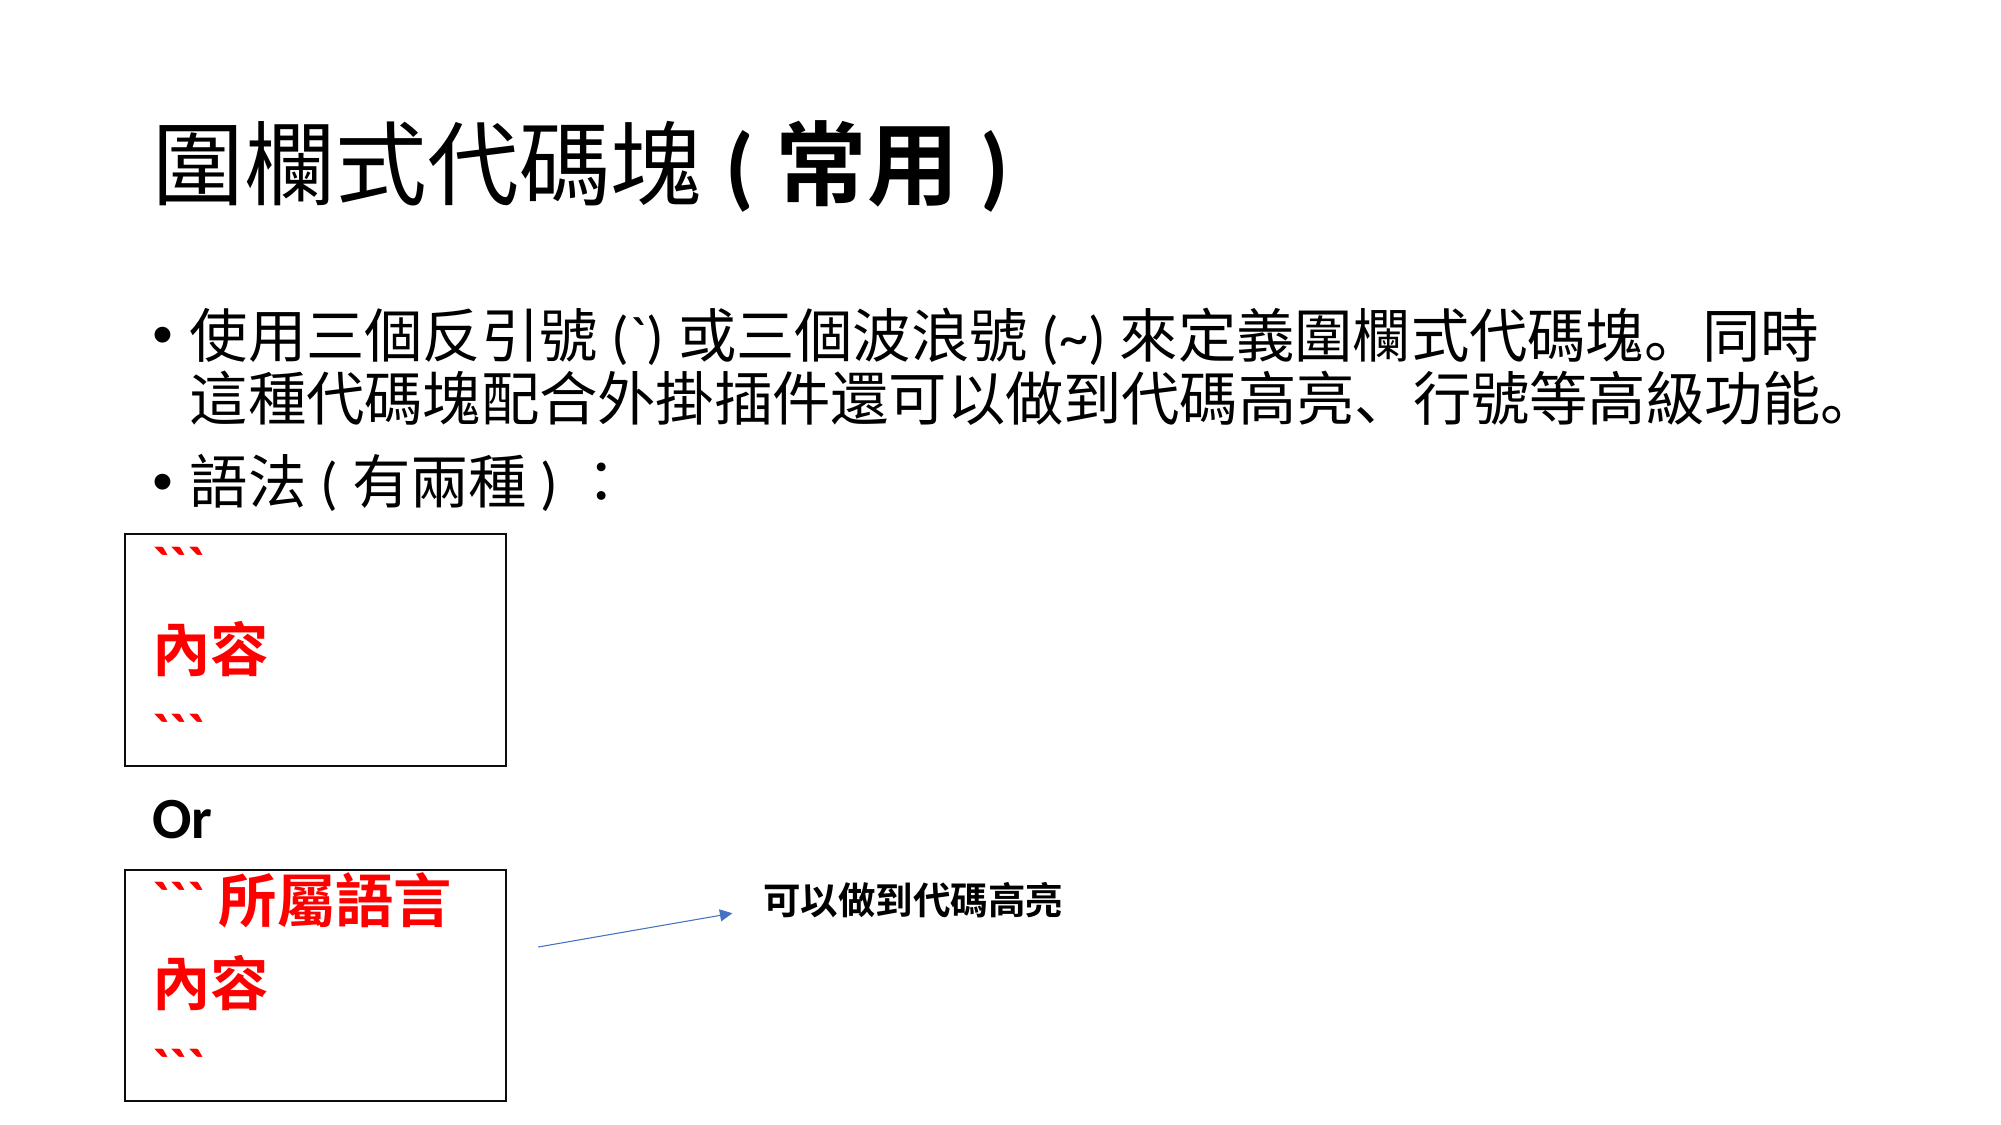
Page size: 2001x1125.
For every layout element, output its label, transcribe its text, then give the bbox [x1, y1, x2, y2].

title 圍欄式代碼塊(常用) [137, 59, 1863, 278]
text_box 可以做到代碼高亮 [748, 869, 1089, 930]
text_box [124, 533, 507, 767]
list 使用三個反引號(`)或三個波浪號(~)來定義圍欄式代碼塊。同時這種代碼塊配合外掛插件還可以做到代碼高亮、行號等高級功能。 語法(有兩種)： ``` 內容 ``` Or ```所屬語言 內容 ``` [137, 299, 1863, 1125]
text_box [538, 913, 733, 948]
text_box [124, 869, 507, 1102]
